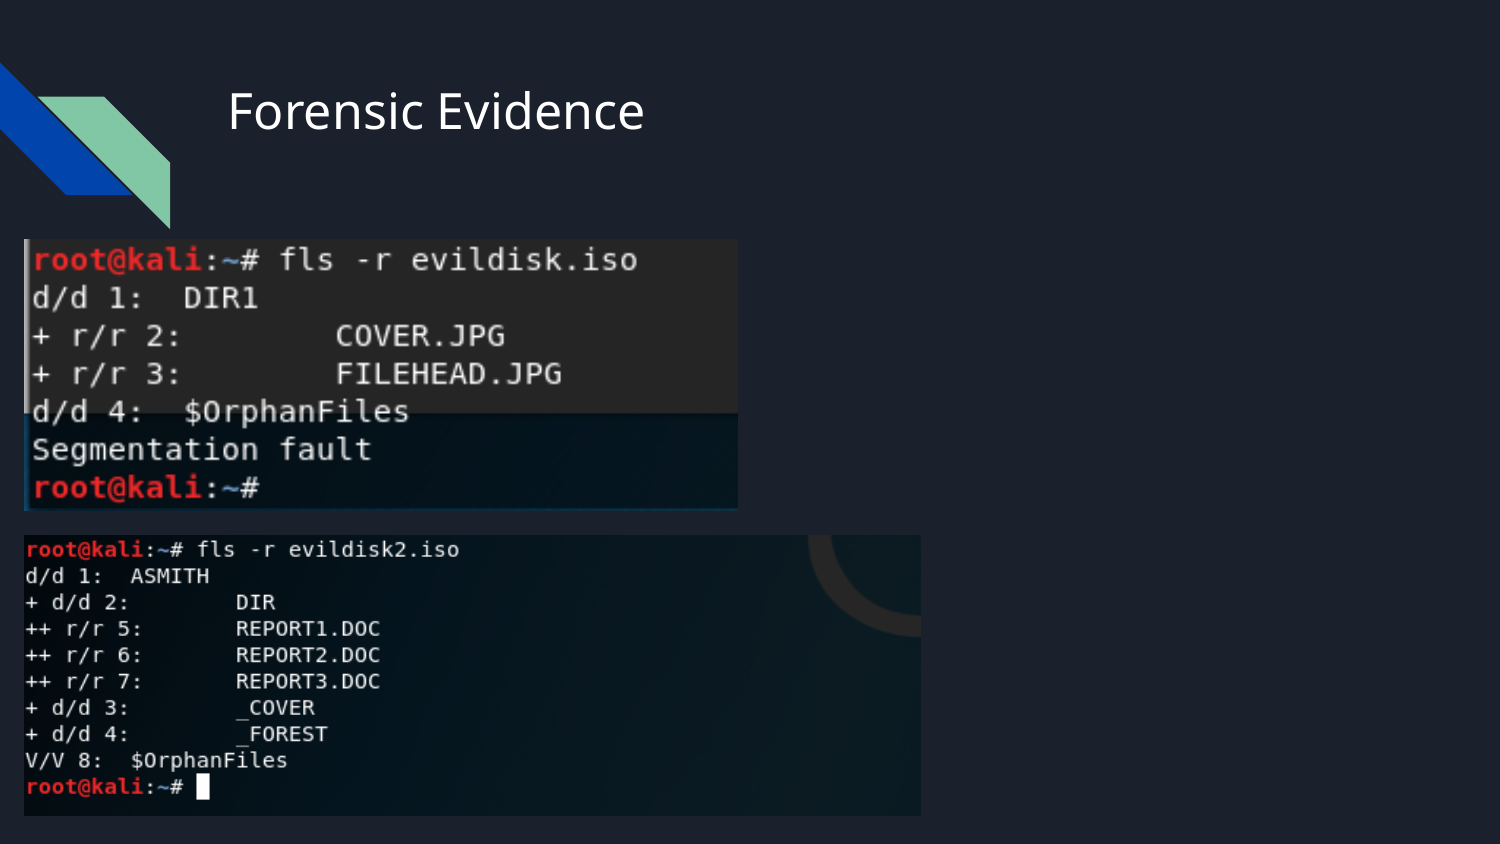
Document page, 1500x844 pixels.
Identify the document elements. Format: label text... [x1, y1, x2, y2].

picture [24, 535, 921, 816]
picture [24, 239, 738, 511]
title Forensic Evidence [212, 64, 1368, 215]
